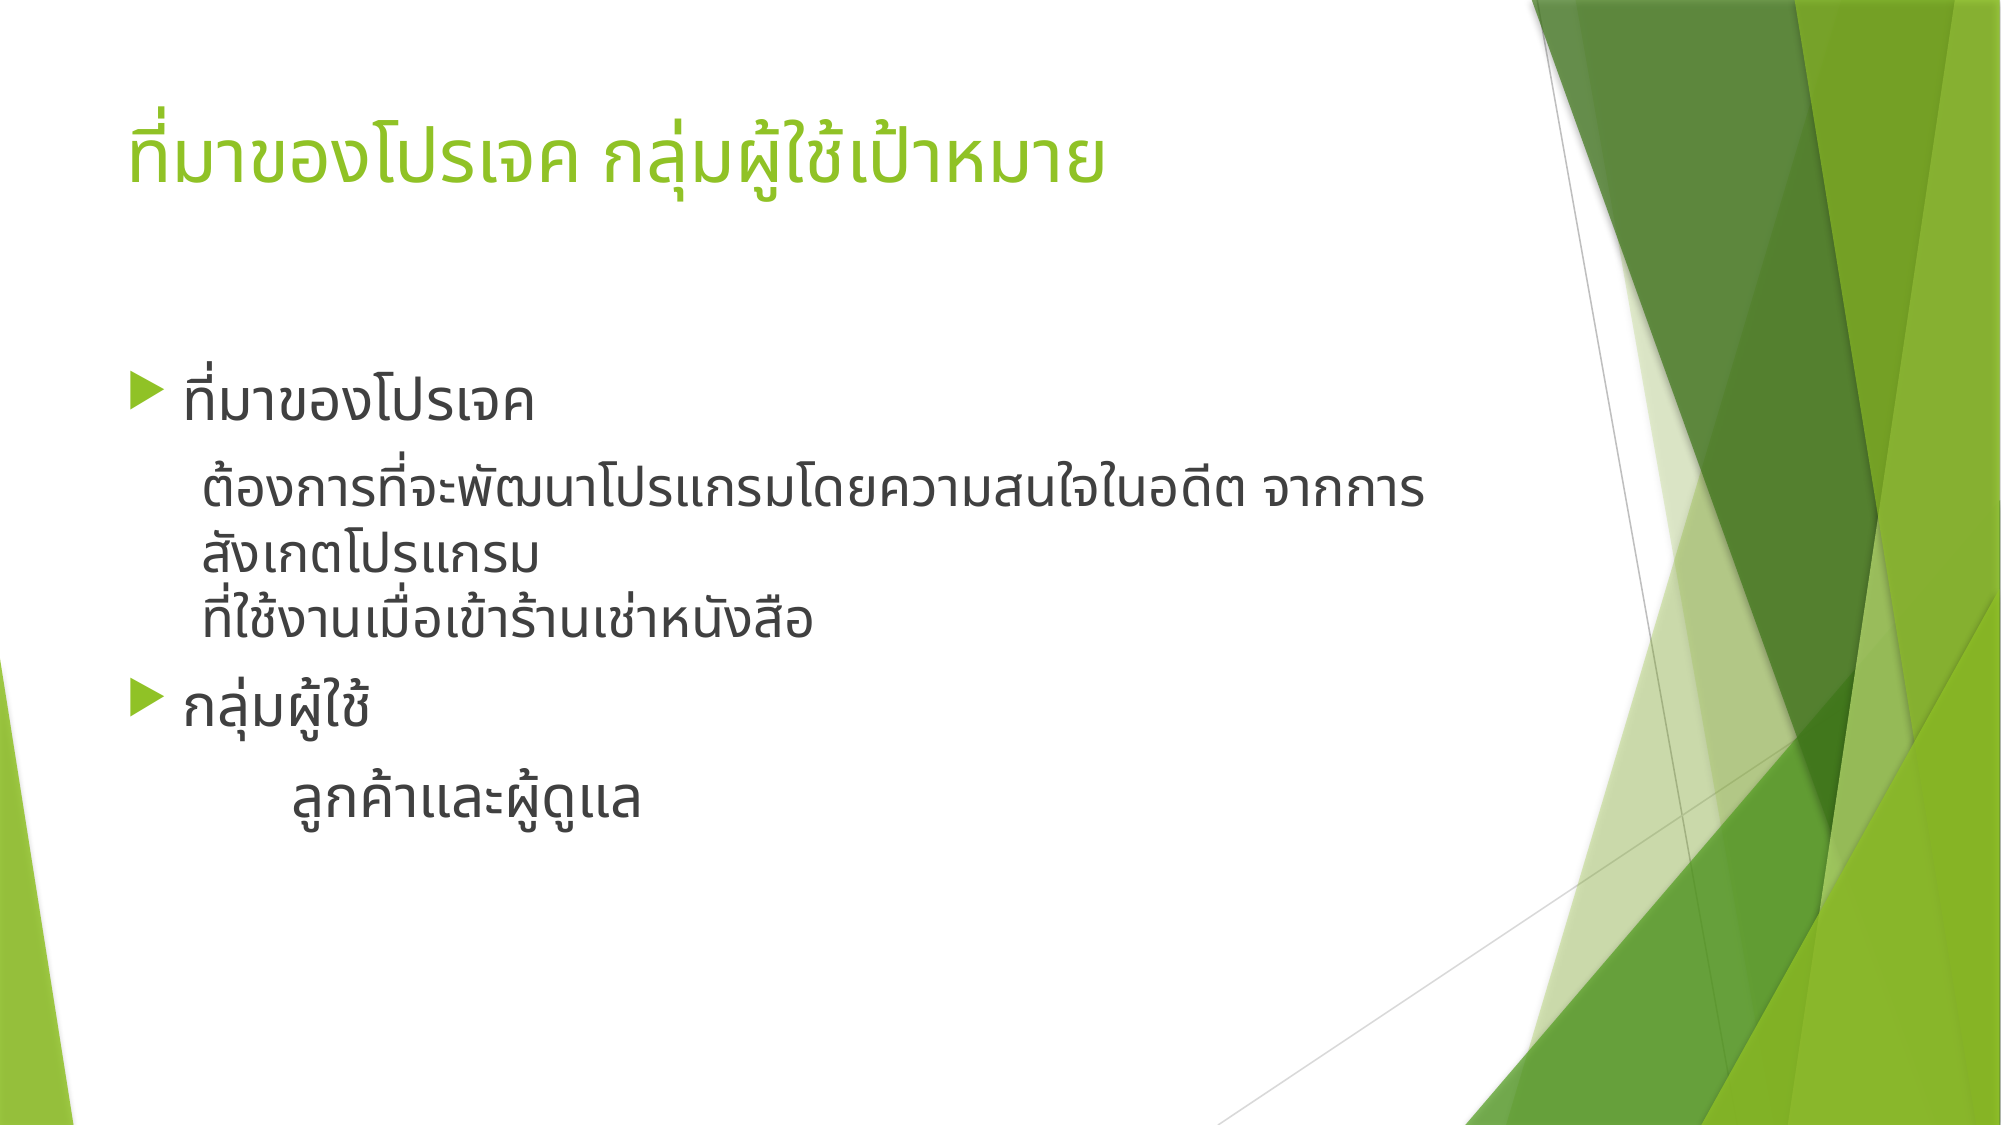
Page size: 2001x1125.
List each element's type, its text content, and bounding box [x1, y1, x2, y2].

title ที่มาของโปรเจค กลุ่มผู้ใช้เป้าหมาย [111, 99, 1522, 317]
list ที่มาของโปรเจค ต้องการที่จะพัฒนาโปรแกรมโดยความสนใจในอดีต จากการสังเกตโปรแกรม ที่ใช้งานเมื่อเข้าร้านเช่าหนังสือ กลุ่มผู้ใช้ ลูกค้าและผู้ดูแล [111, 354, 1522, 992]
